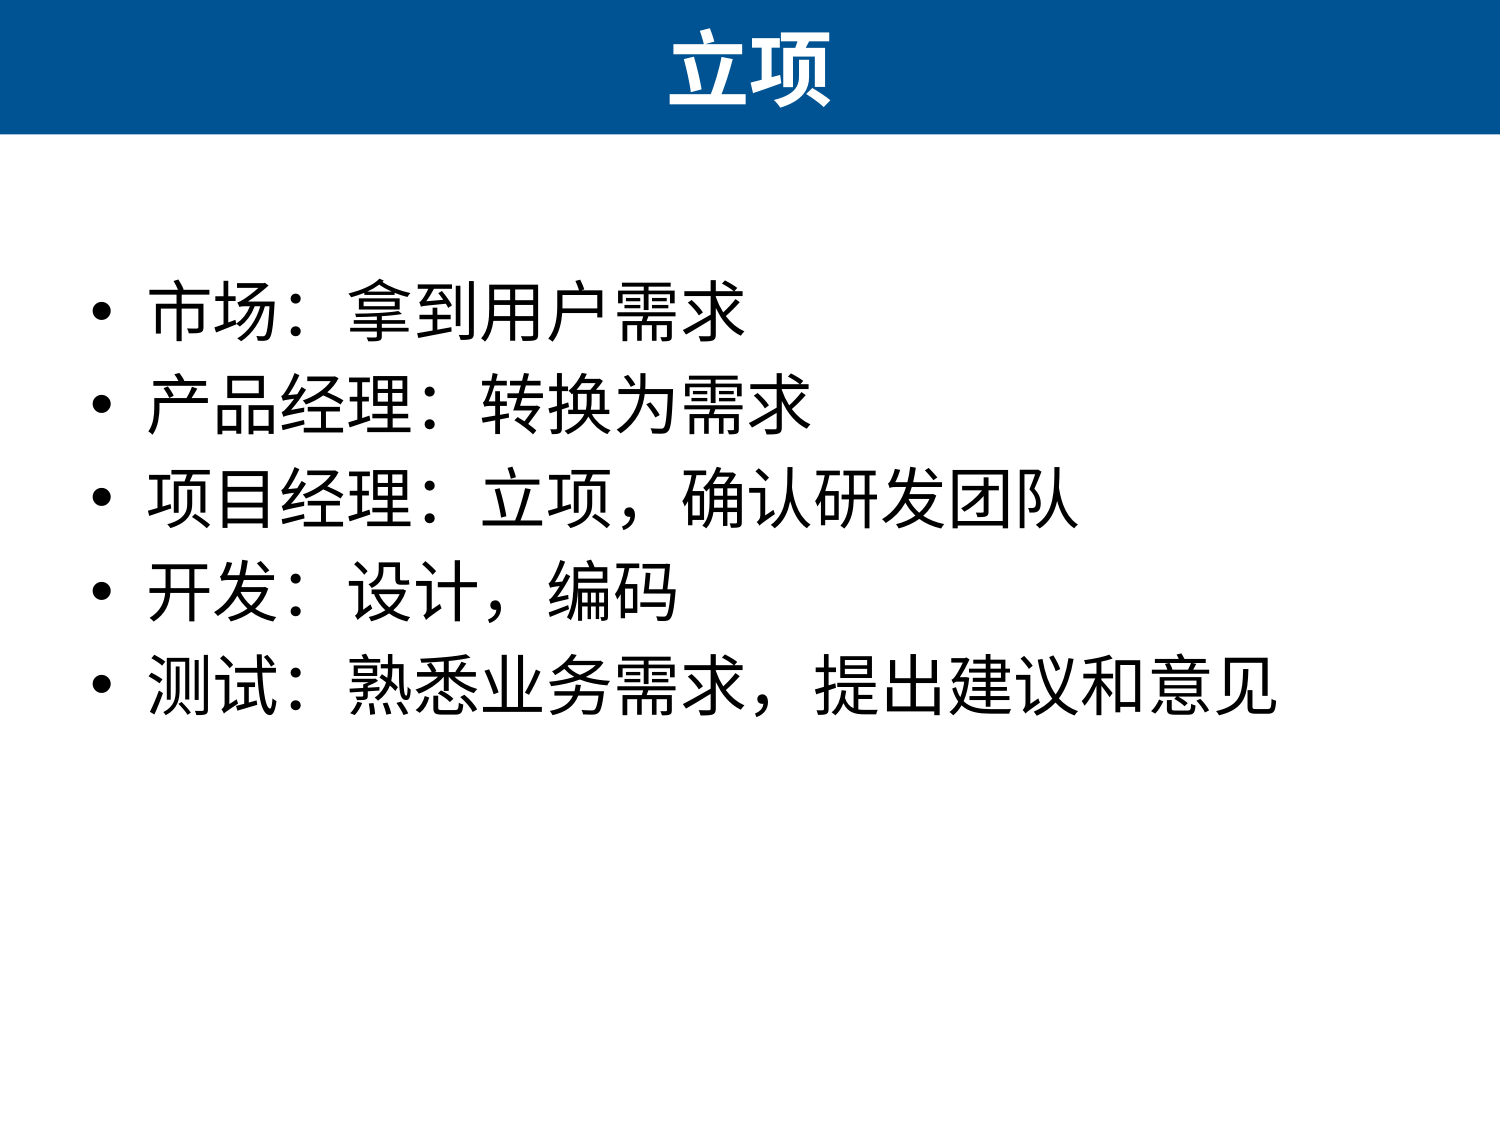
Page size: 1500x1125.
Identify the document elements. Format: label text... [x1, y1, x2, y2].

title 立项 [0, 0, 1500, 135]
list 市场：拿到用户需求 产品经理：转换为需求 项目经理：立项，确认研发团队 开发：设计，编码 测试：熟悉业务需求，提出建议和意见 [75, 262, 1425, 1005]
